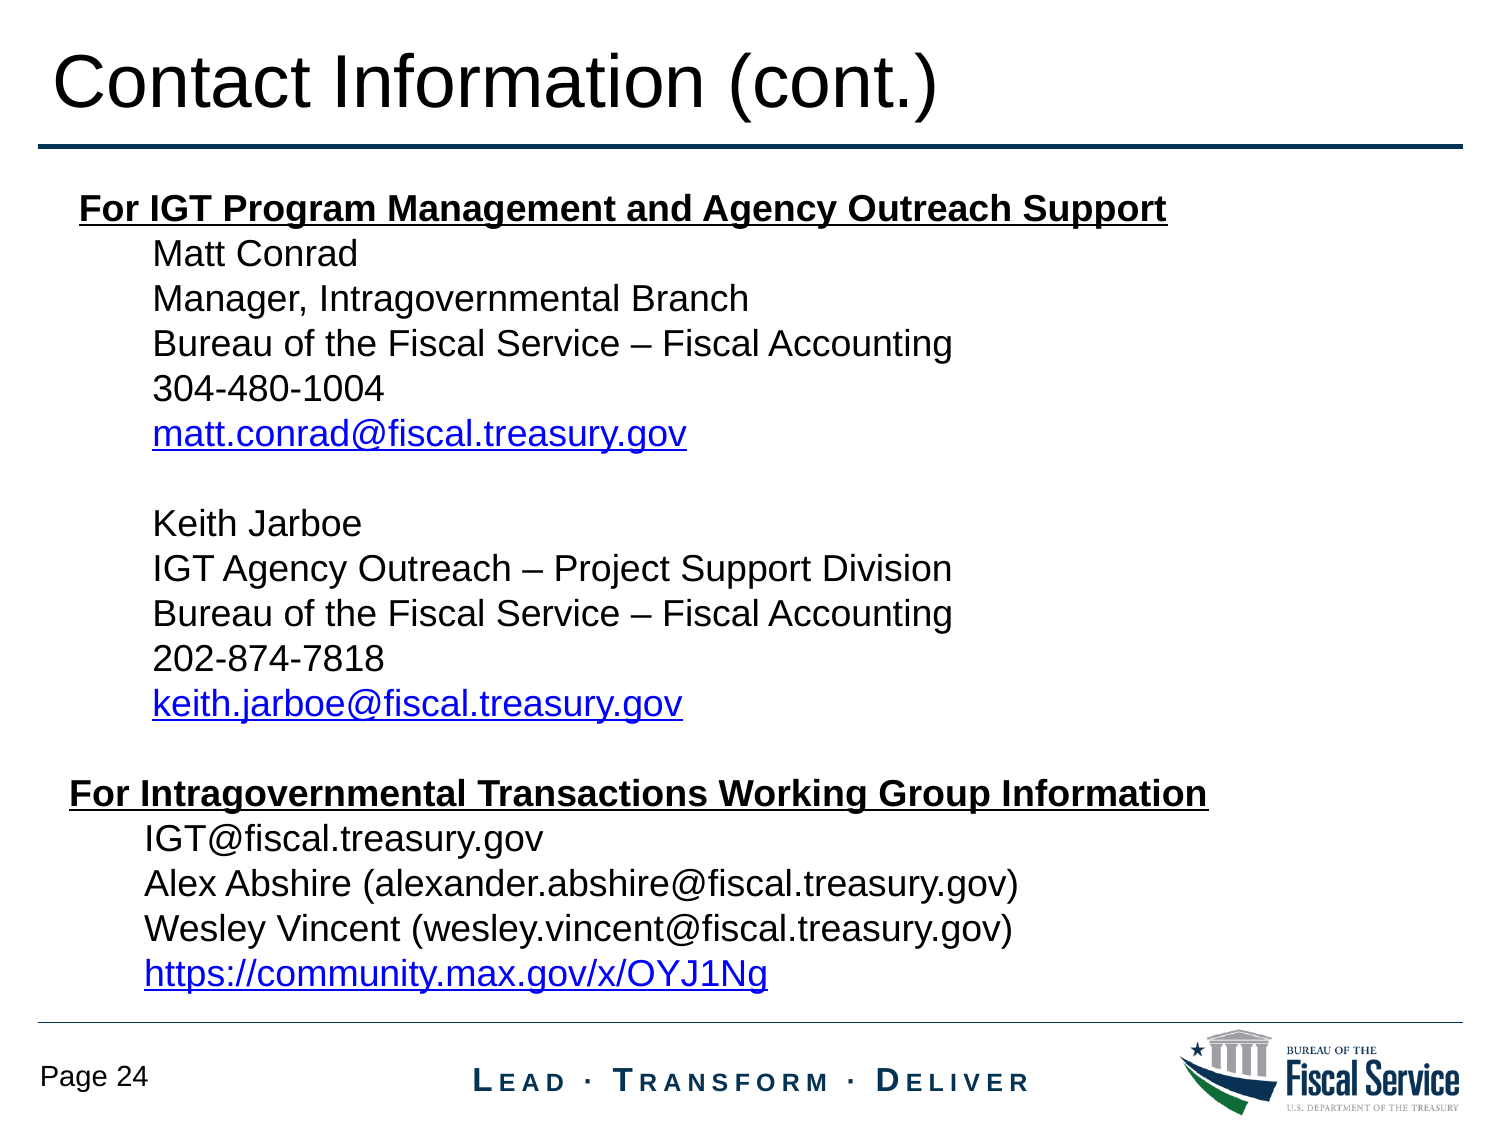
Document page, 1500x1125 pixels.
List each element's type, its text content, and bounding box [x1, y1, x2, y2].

text_box For IGT Program Management and Agency Outreach Support Matt Conrad Manager, Intragovernmental Branch Bureau of the Fiscal Service – Fiscal Accounting 304-480-1004 matt.conrad@fiscal.treasury.gov Keith Jarboe IGT Agency Outreach – Project Support Division Bureau of the Fiscal Service – Fiscal Accounting 202-874-7818 keith.jarboe@fiscal.treasury.gov For Intragovernmental Transactions Working Group Information IGT@fiscal.treasury.gov Alex Abshire (alexander.abshire@fiscal.treasury.gov) Wesley Vincent (wesley.vincent@fiscal.treasury.gov) https://community.max.gov/x/OYJ1Ng [54, 176, 1475, 1042]
list Contact Information (cont.) [37, 24, 1463, 138]
picture [1175, 1042, 1463, 1118]
